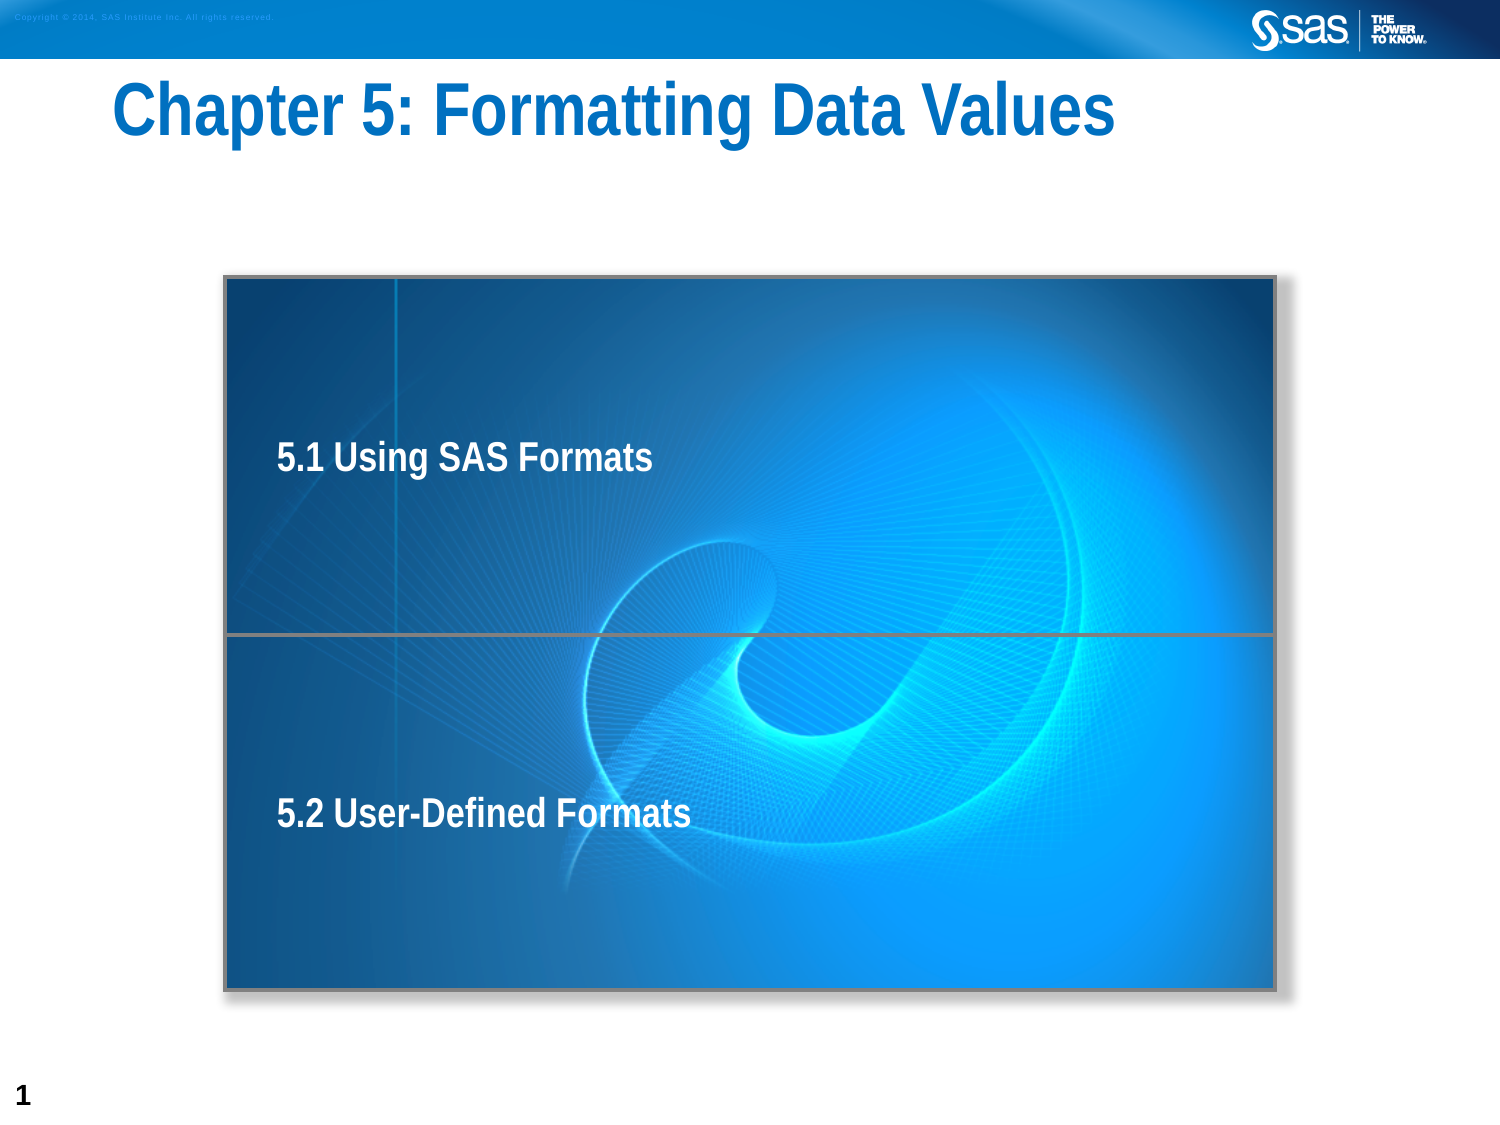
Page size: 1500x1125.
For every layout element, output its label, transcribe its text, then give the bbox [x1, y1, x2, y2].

picture [224, 277, 1275, 991]
title Chapter 5: Formatting Data Values [112, 76, 1500, 188]
picture [0, 0, 1500, 59]
